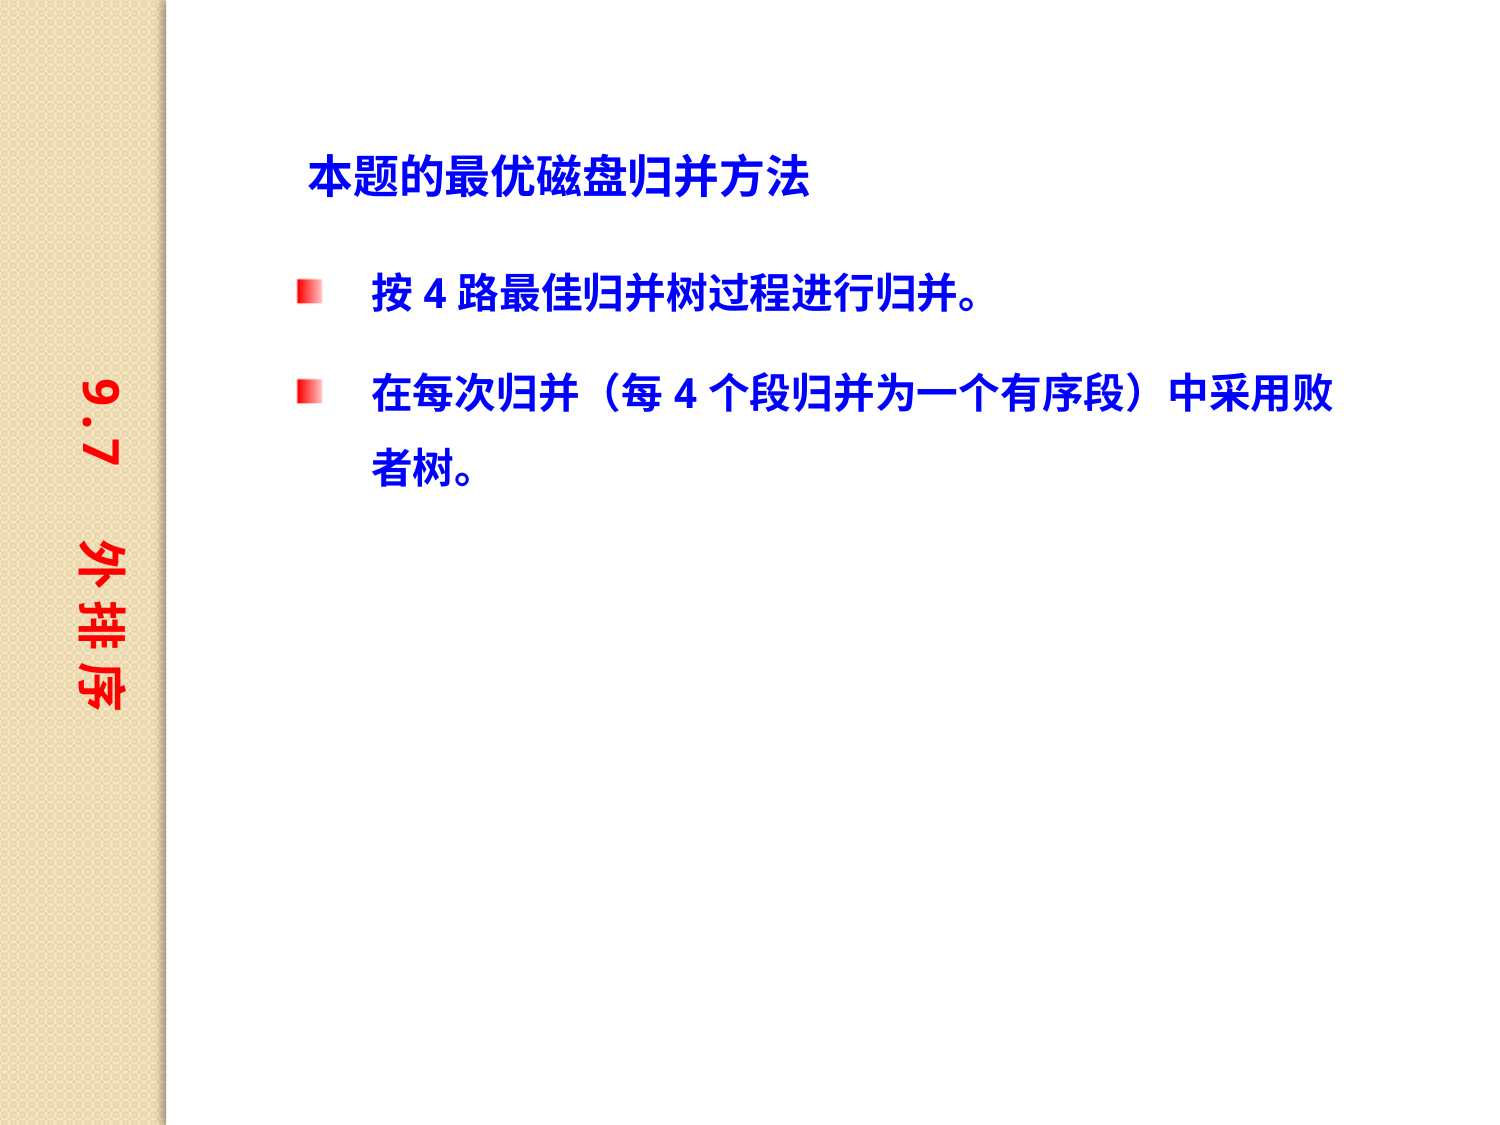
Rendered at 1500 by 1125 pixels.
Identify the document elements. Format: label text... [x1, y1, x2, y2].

picture [295, 277, 326, 307]
text_box 9.7 外 排 序 [49, 304, 141, 786]
text_box 本题的最优磁盘归并方法 [292, 140, 961, 211]
text_box 按4路最佳归并树过程进行归并。 在每次归并（每4个段归并为一个有序段）中采用败者树。 [281, 234, 1372, 500]
picture [295, 377, 326, 407]
